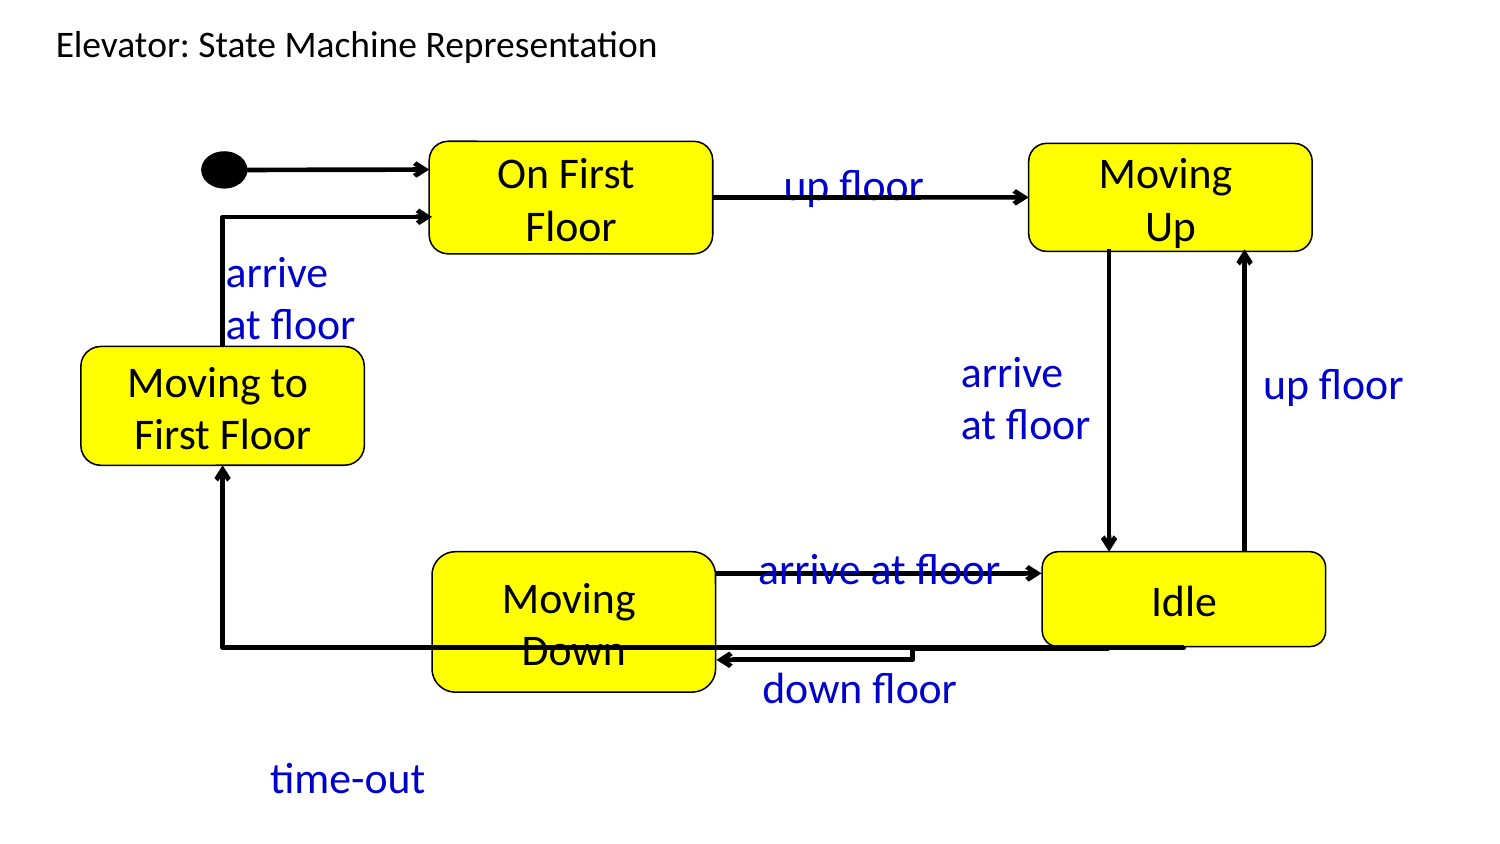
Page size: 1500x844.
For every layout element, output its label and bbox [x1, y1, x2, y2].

text_box [35, 11, 1405, 804]
